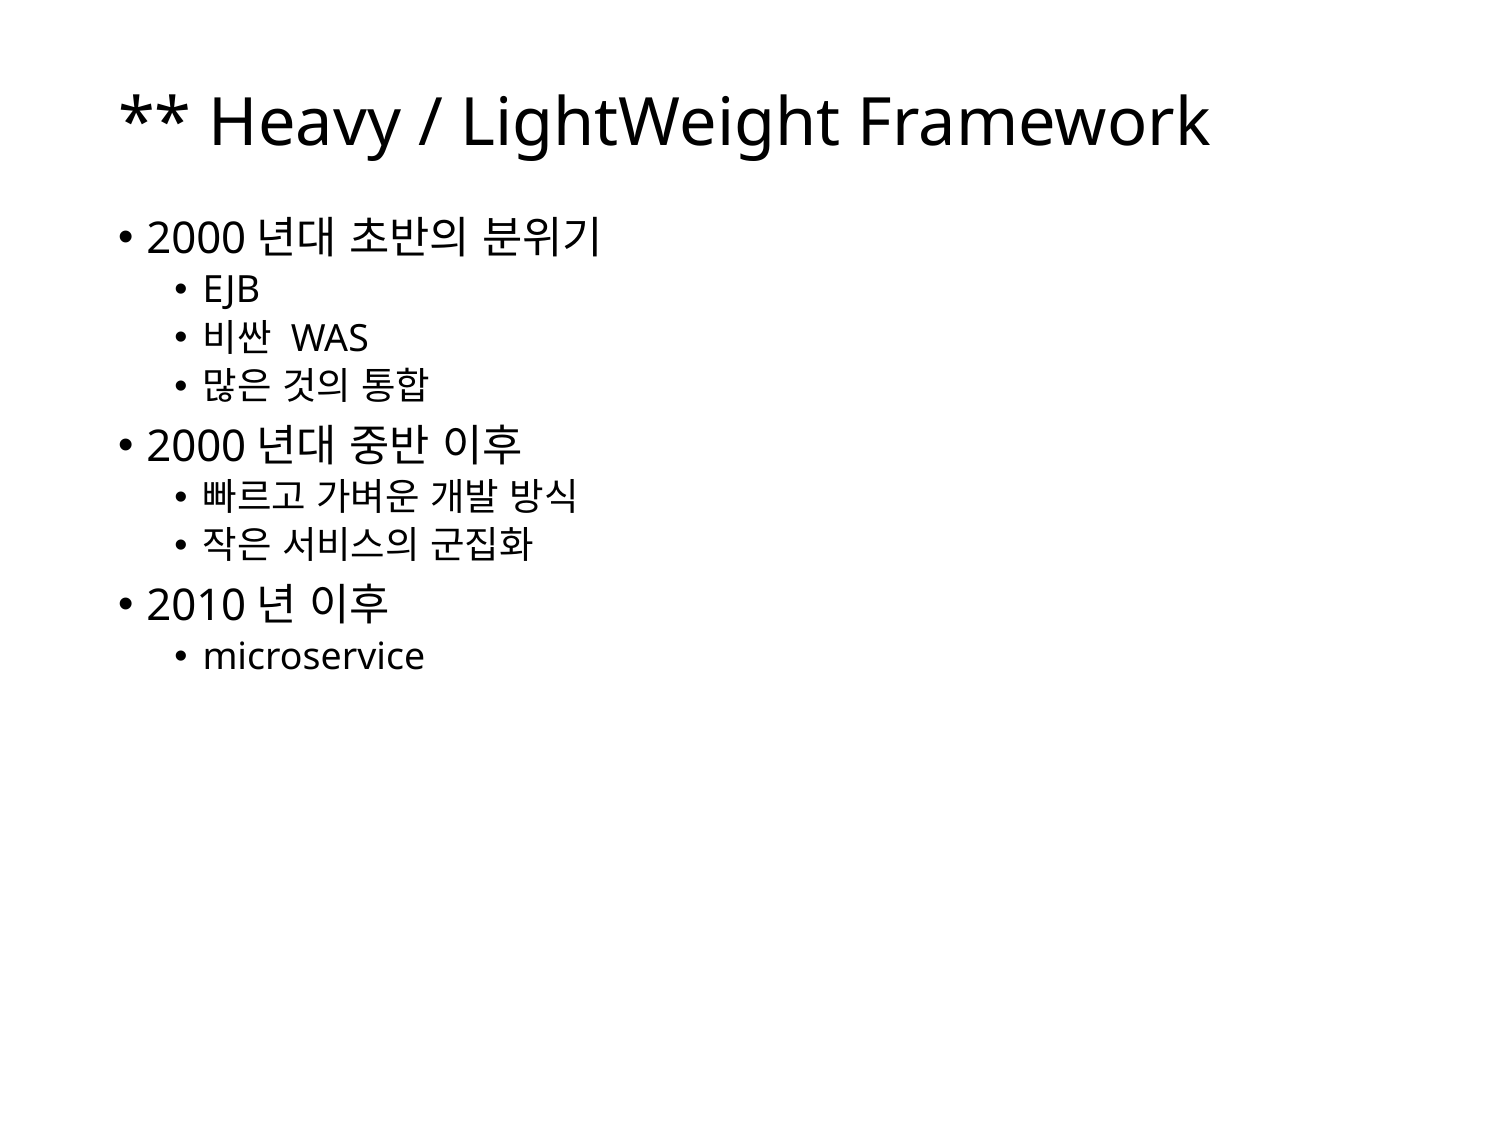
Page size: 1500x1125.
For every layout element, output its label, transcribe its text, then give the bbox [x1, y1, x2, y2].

text_box ** Heavy / LightWeight Framework [103, 59, 1397, 188]
text_box 2000년대 초반의 분위기 EJB 비싼 WAS 많은 것의 통합 2000년대 중반 이후 빠르고 가벼운 개발 방식 작은 서비스의 군집화 2010년 이후 microservice [103, 208, 1397, 1014]
